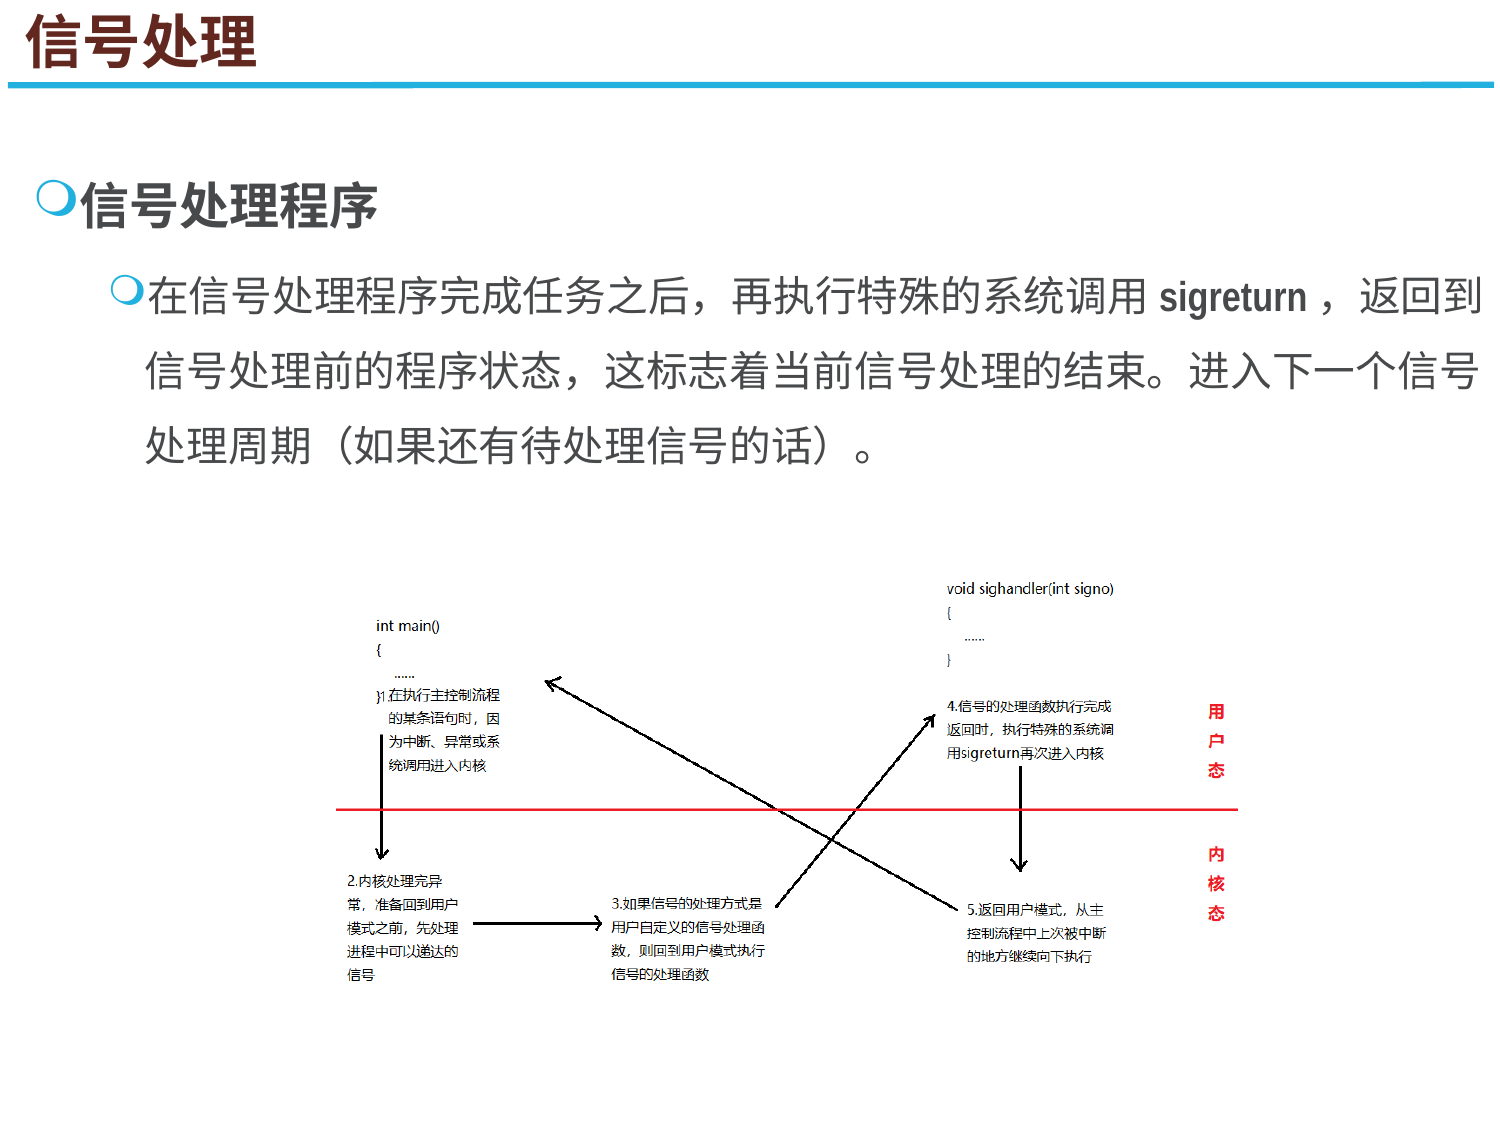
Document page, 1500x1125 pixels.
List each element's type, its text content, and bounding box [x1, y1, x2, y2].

picture [336, 574, 1238, 1003]
text_box 信号处理程序 在信号处理程序完成任务之后，再执行特殊的系统调用sigreturn，返回到信号处理前的程序状态，这标志着当前信号处理的结束。进入下一个信号处理周期（如果还有待处理信号的话）。 [17, 137, 1500, 1059]
text_box 信号处理 [9, 3, 1388, 86]
